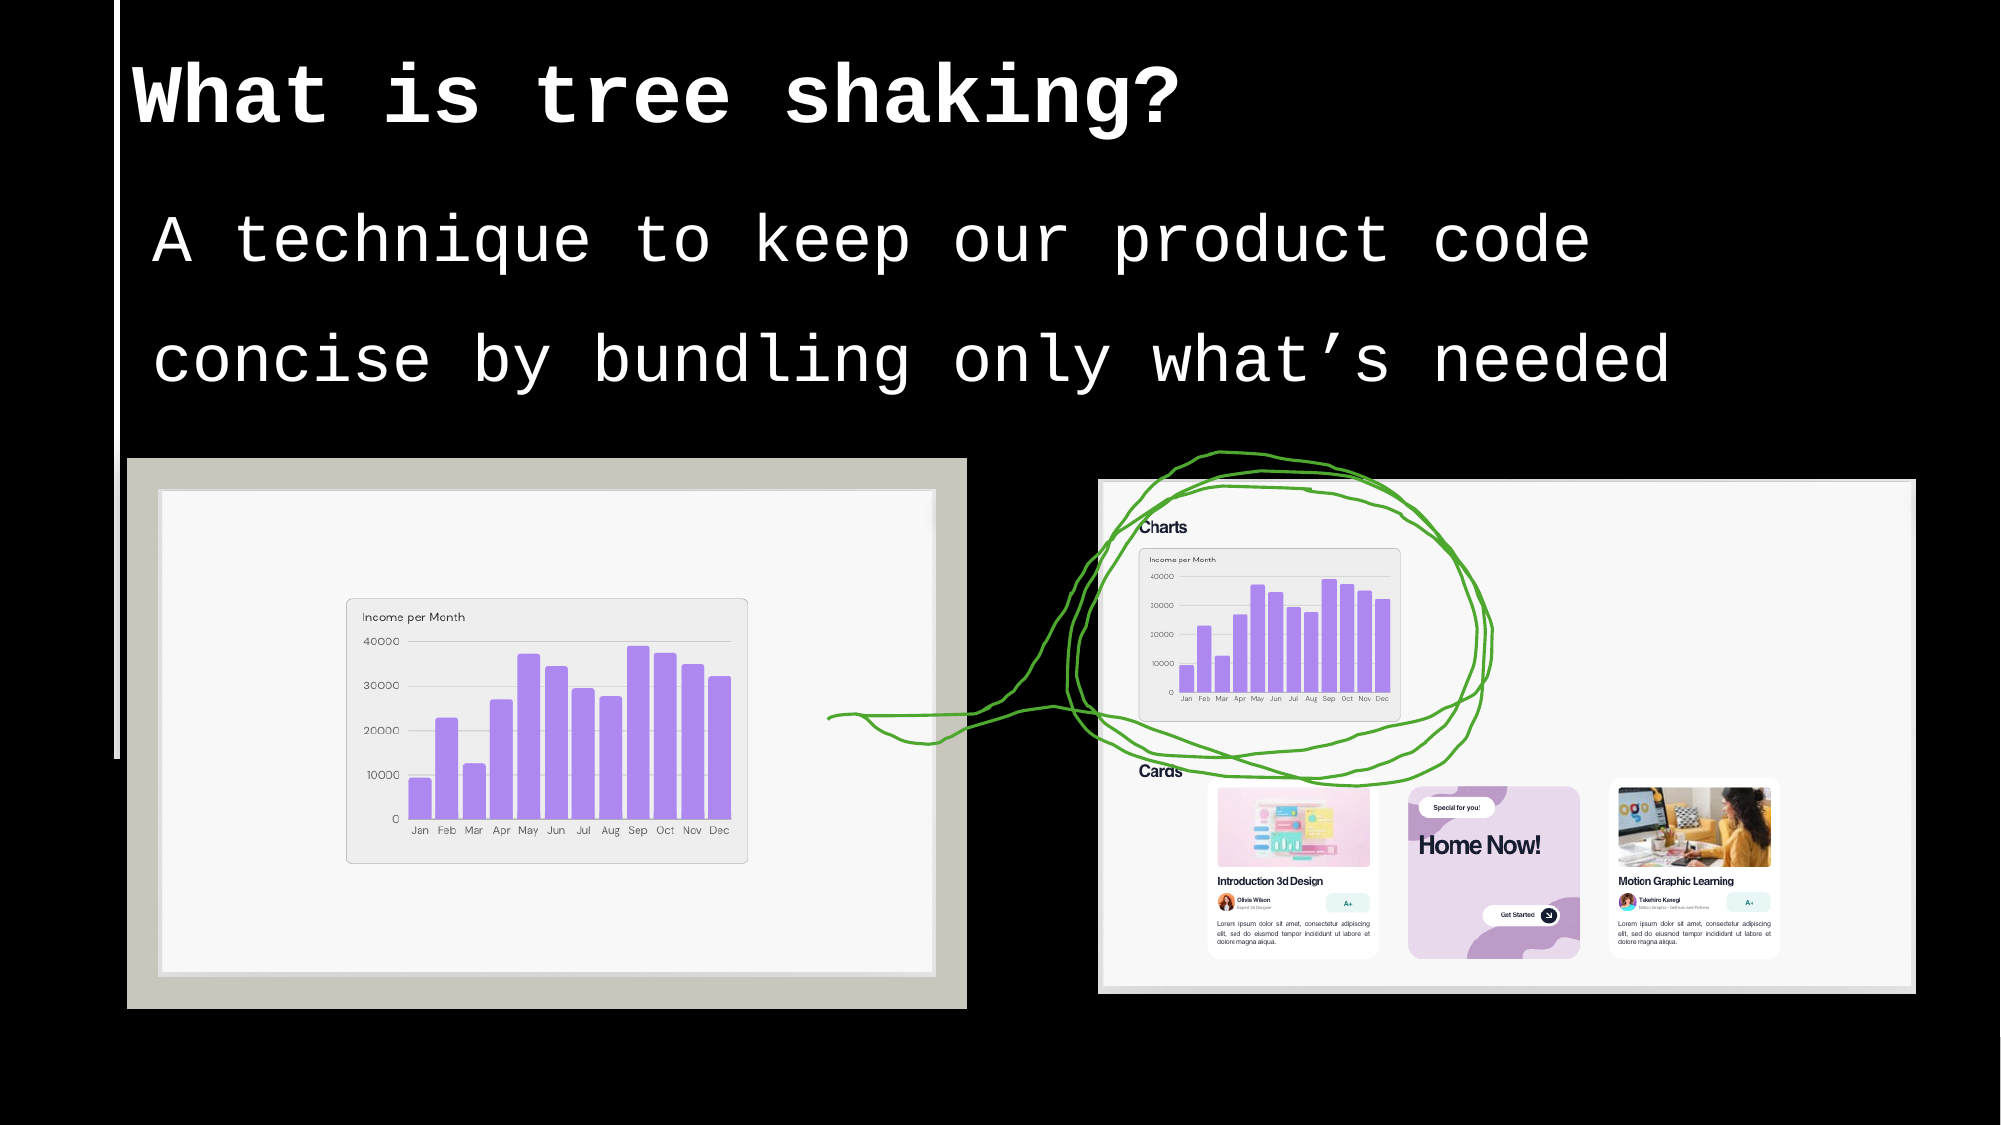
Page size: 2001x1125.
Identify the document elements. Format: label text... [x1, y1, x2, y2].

text_box [1159, 450, 1370, 478]
picture [1098, 478, 1917, 995]
text_box A technique to keep our product code concise by bundling only what’s needed [137, 147, 1916, 403]
picture [157, 488, 937, 978]
title What is tree shaking? [117, 31, 1330, 235]
text_box [937, 552, 1098, 745]
